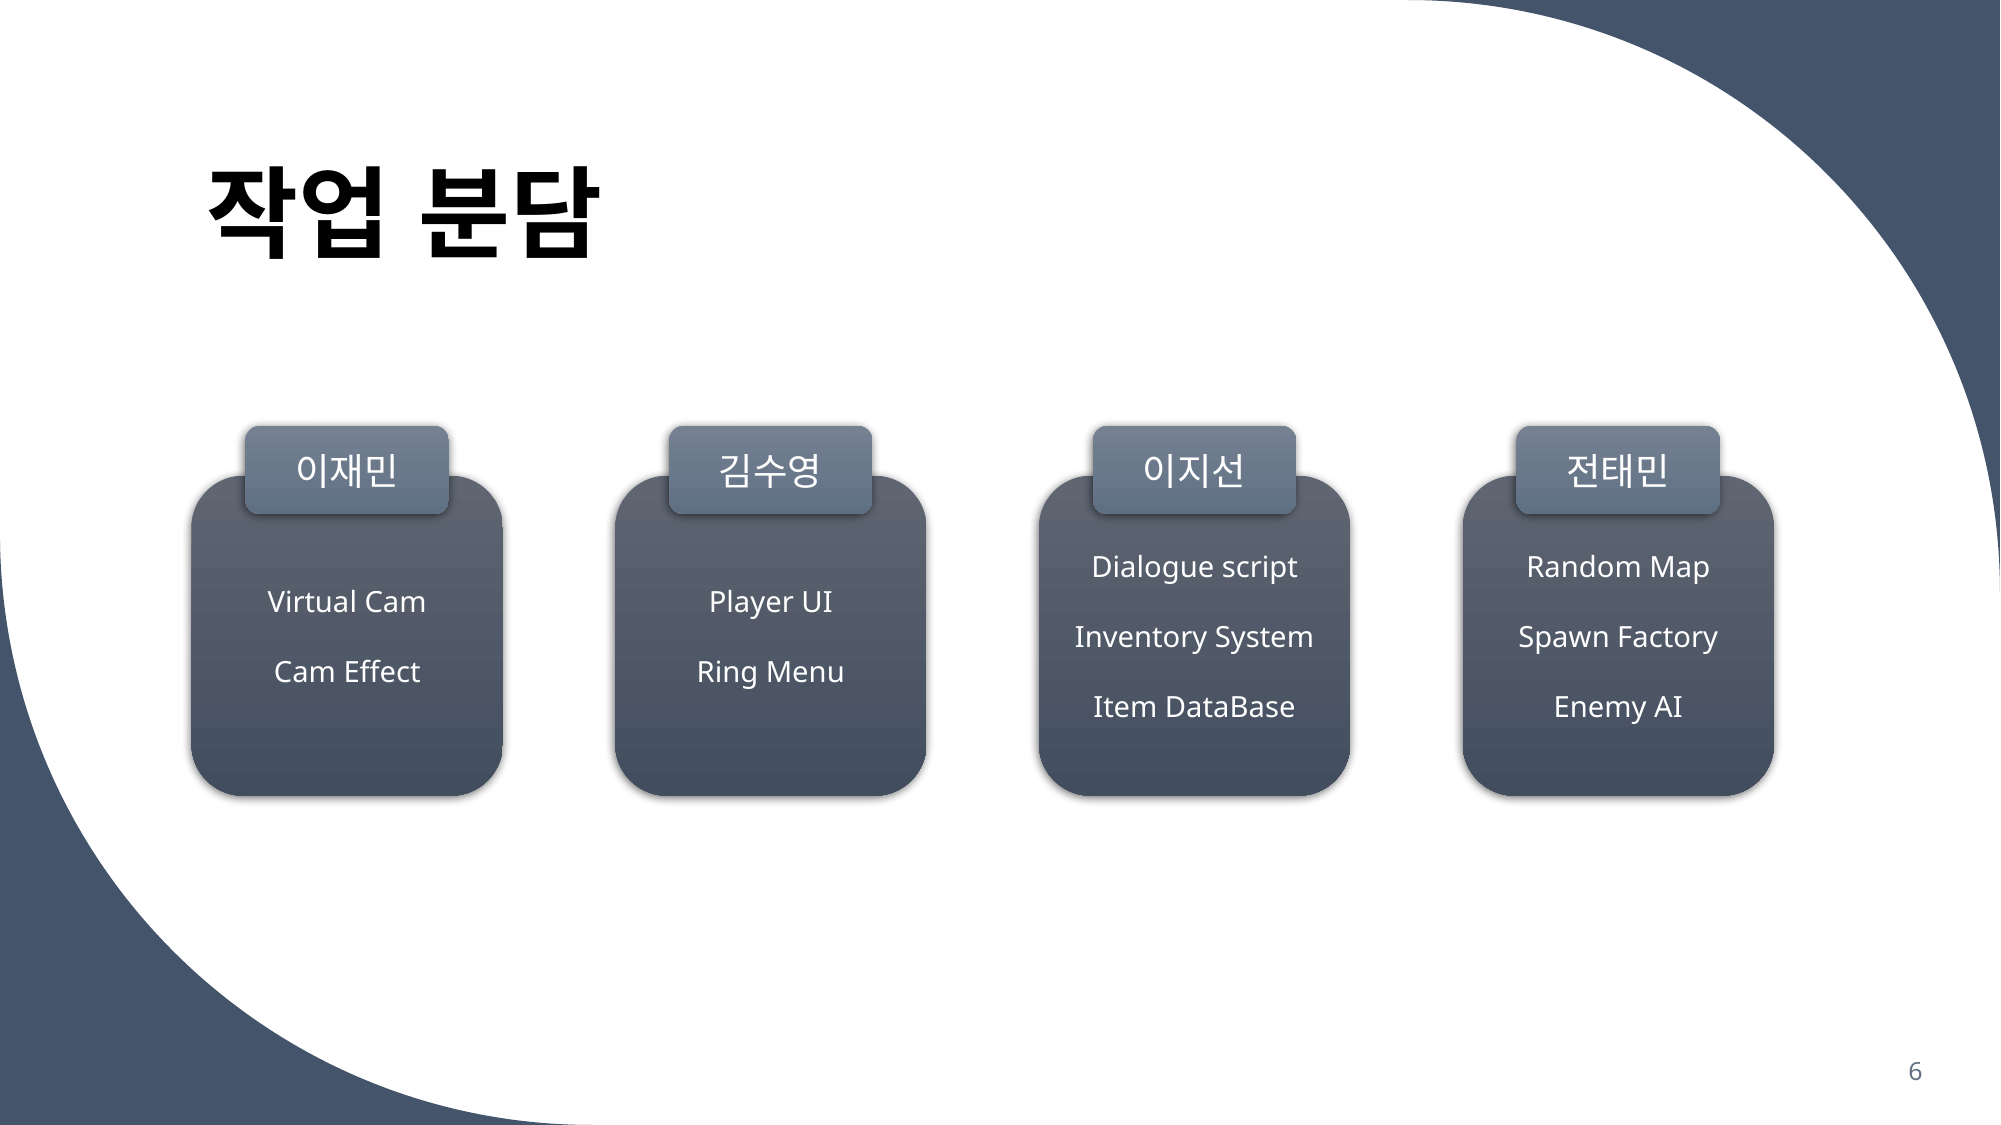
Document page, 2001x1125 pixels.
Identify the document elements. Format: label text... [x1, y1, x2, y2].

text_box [1038, 425, 1351, 796]
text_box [1462, 425, 1774, 796]
slide_number 6 [1665, 1042, 1938, 1103]
title 작업 분담 [191, 62, 1796, 280]
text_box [191, 425, 503, 796]
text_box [615, 425, 927, 796]
